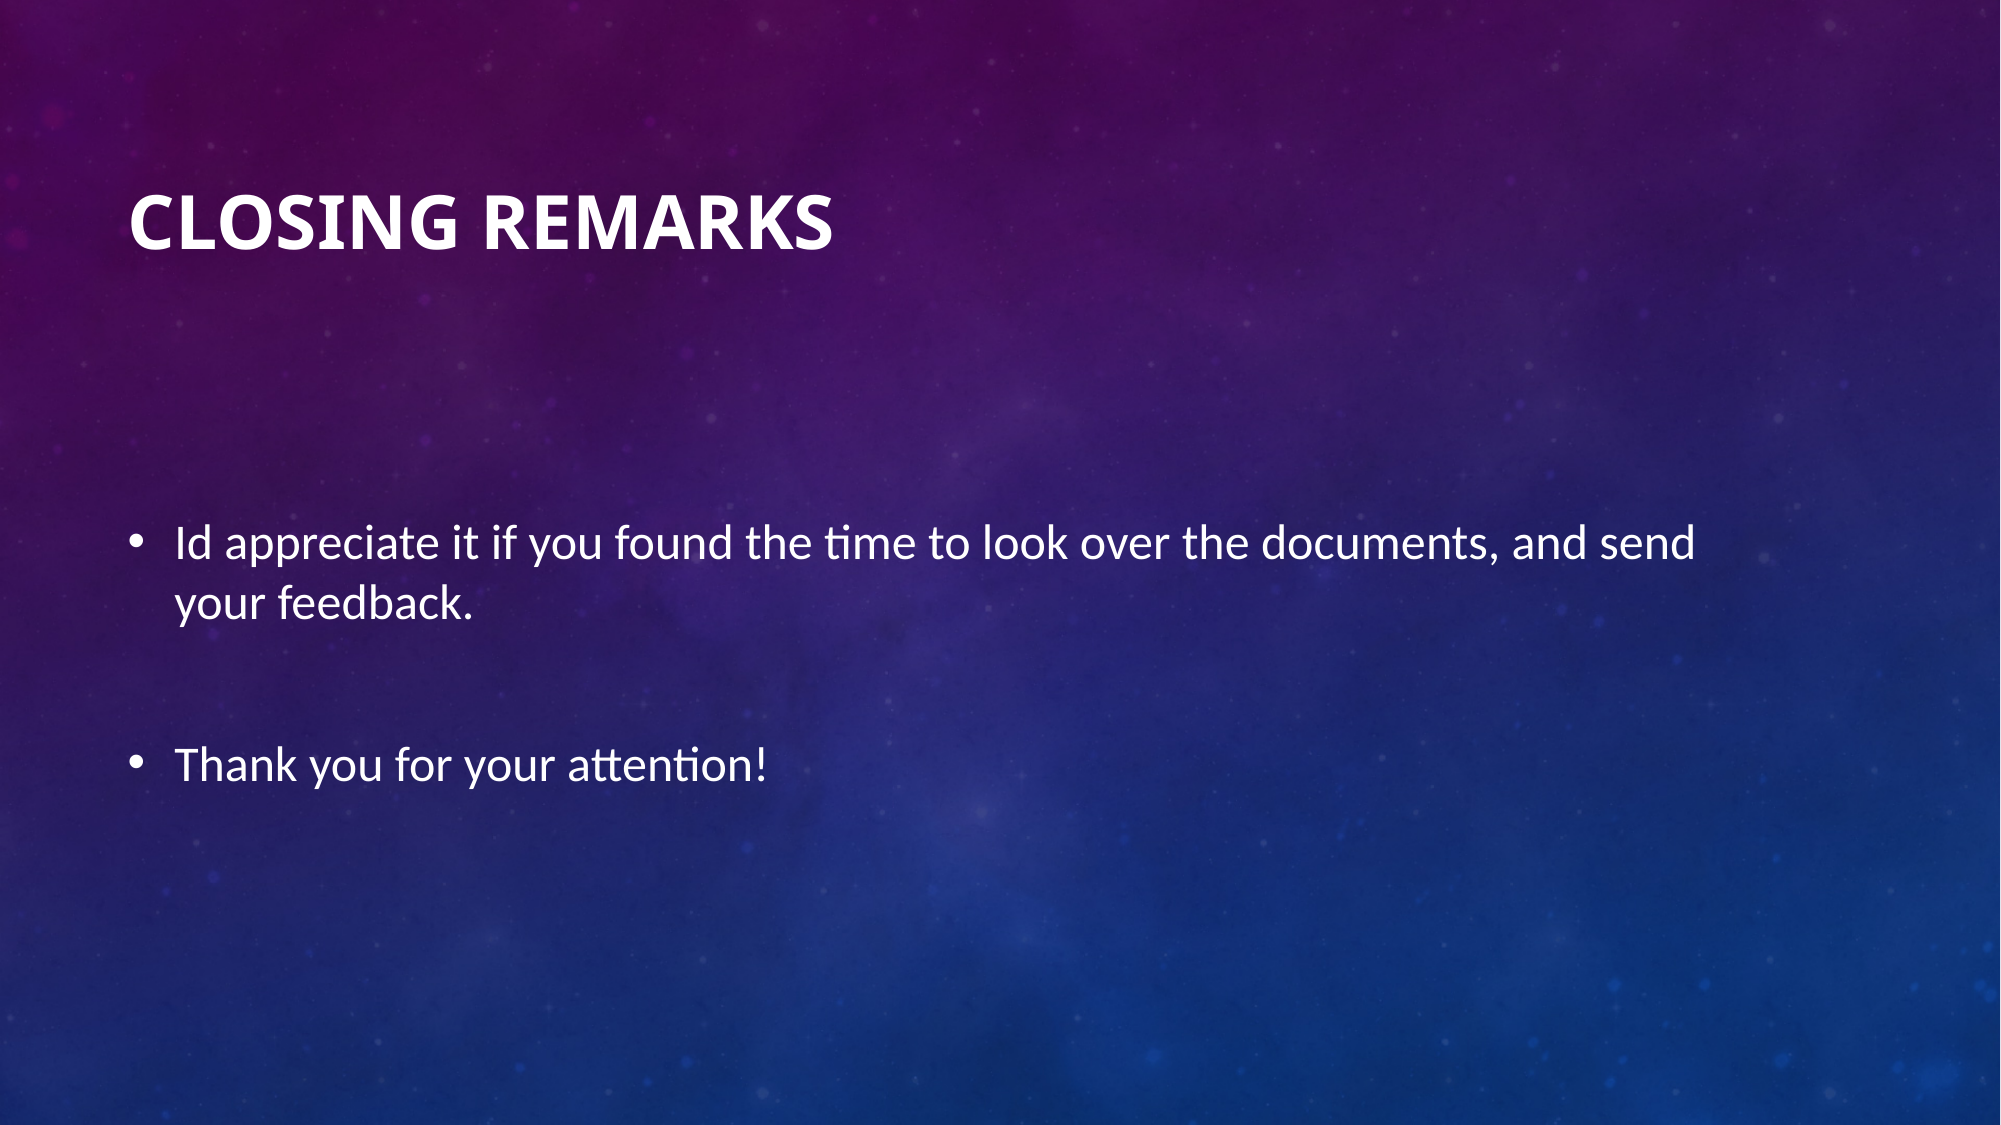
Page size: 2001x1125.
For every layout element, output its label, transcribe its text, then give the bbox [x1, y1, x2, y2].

list Id appreciate it if you found the time to look over the documents, and send your feedback. Thank you for your attention! [112, 351, 1775, 950]
title Closing Remarks [112, 99, 1775, 339]
picture [0, 0, 2001, 1125]
